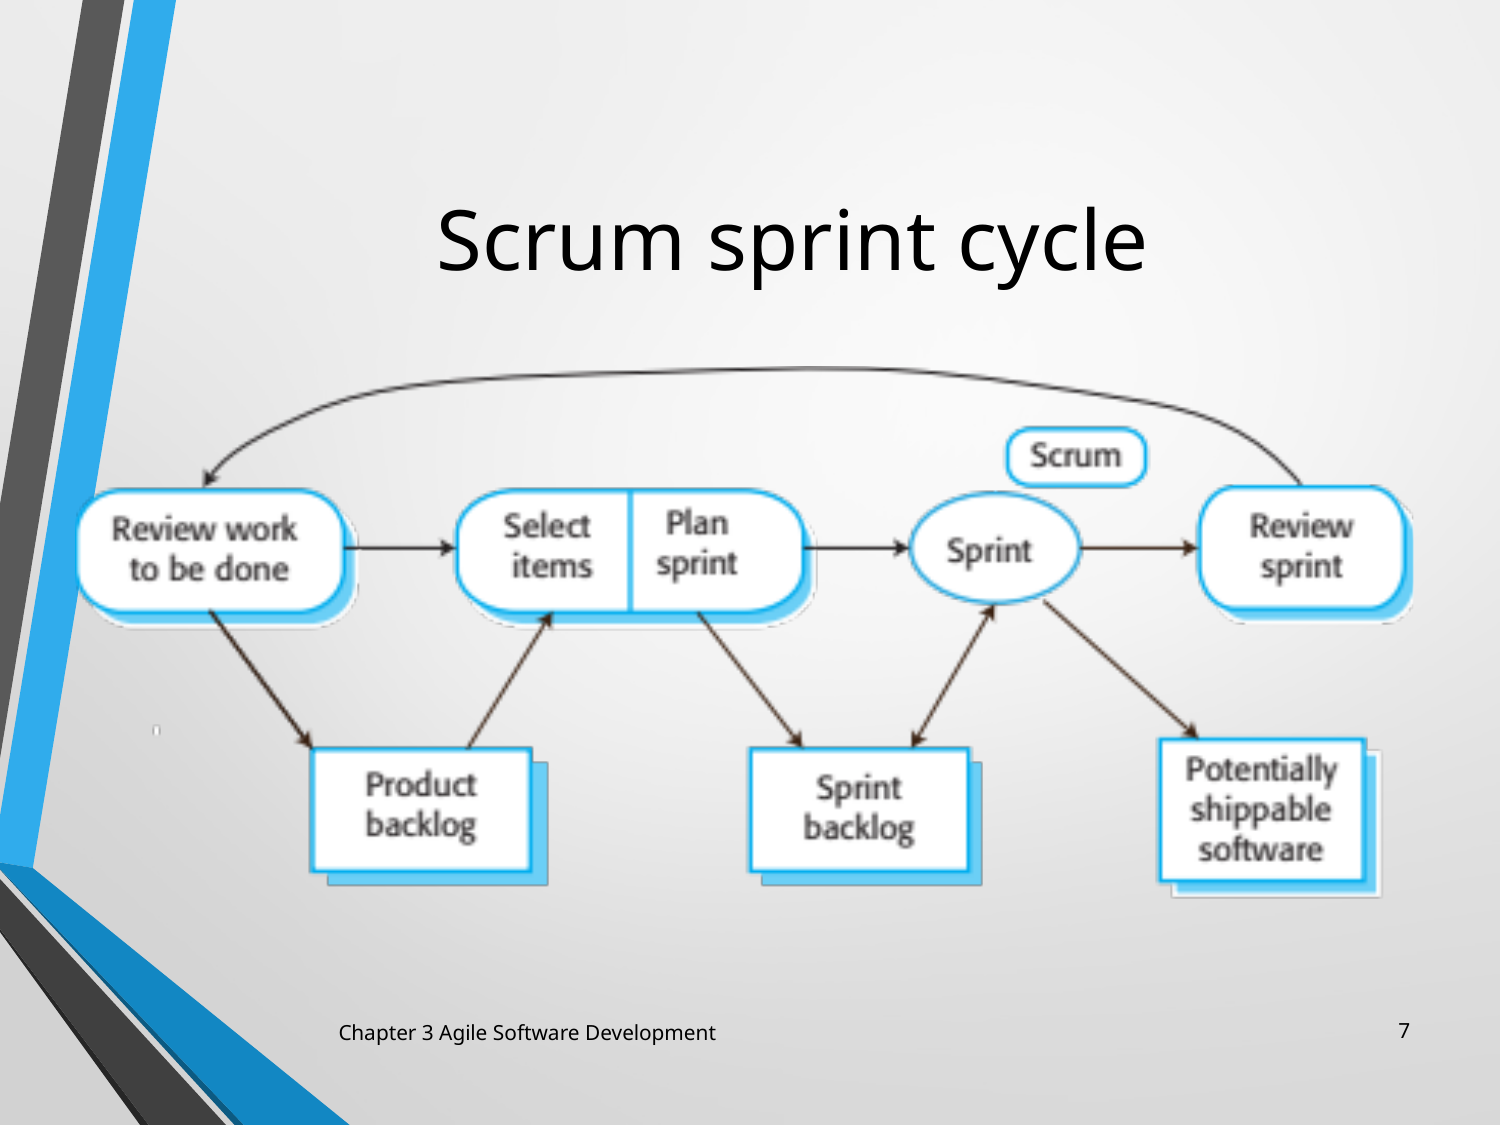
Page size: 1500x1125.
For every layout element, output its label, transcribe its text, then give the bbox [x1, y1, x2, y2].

picture [74, 366, 1414, 903]
slide_number 7 [1354, 1001, 1425, 1062]
footer Chapter 3 Agile Software Development [323, 1001, 1196, 1062]
title Scrum sprint cycle [161, 75, 1425, 400]
